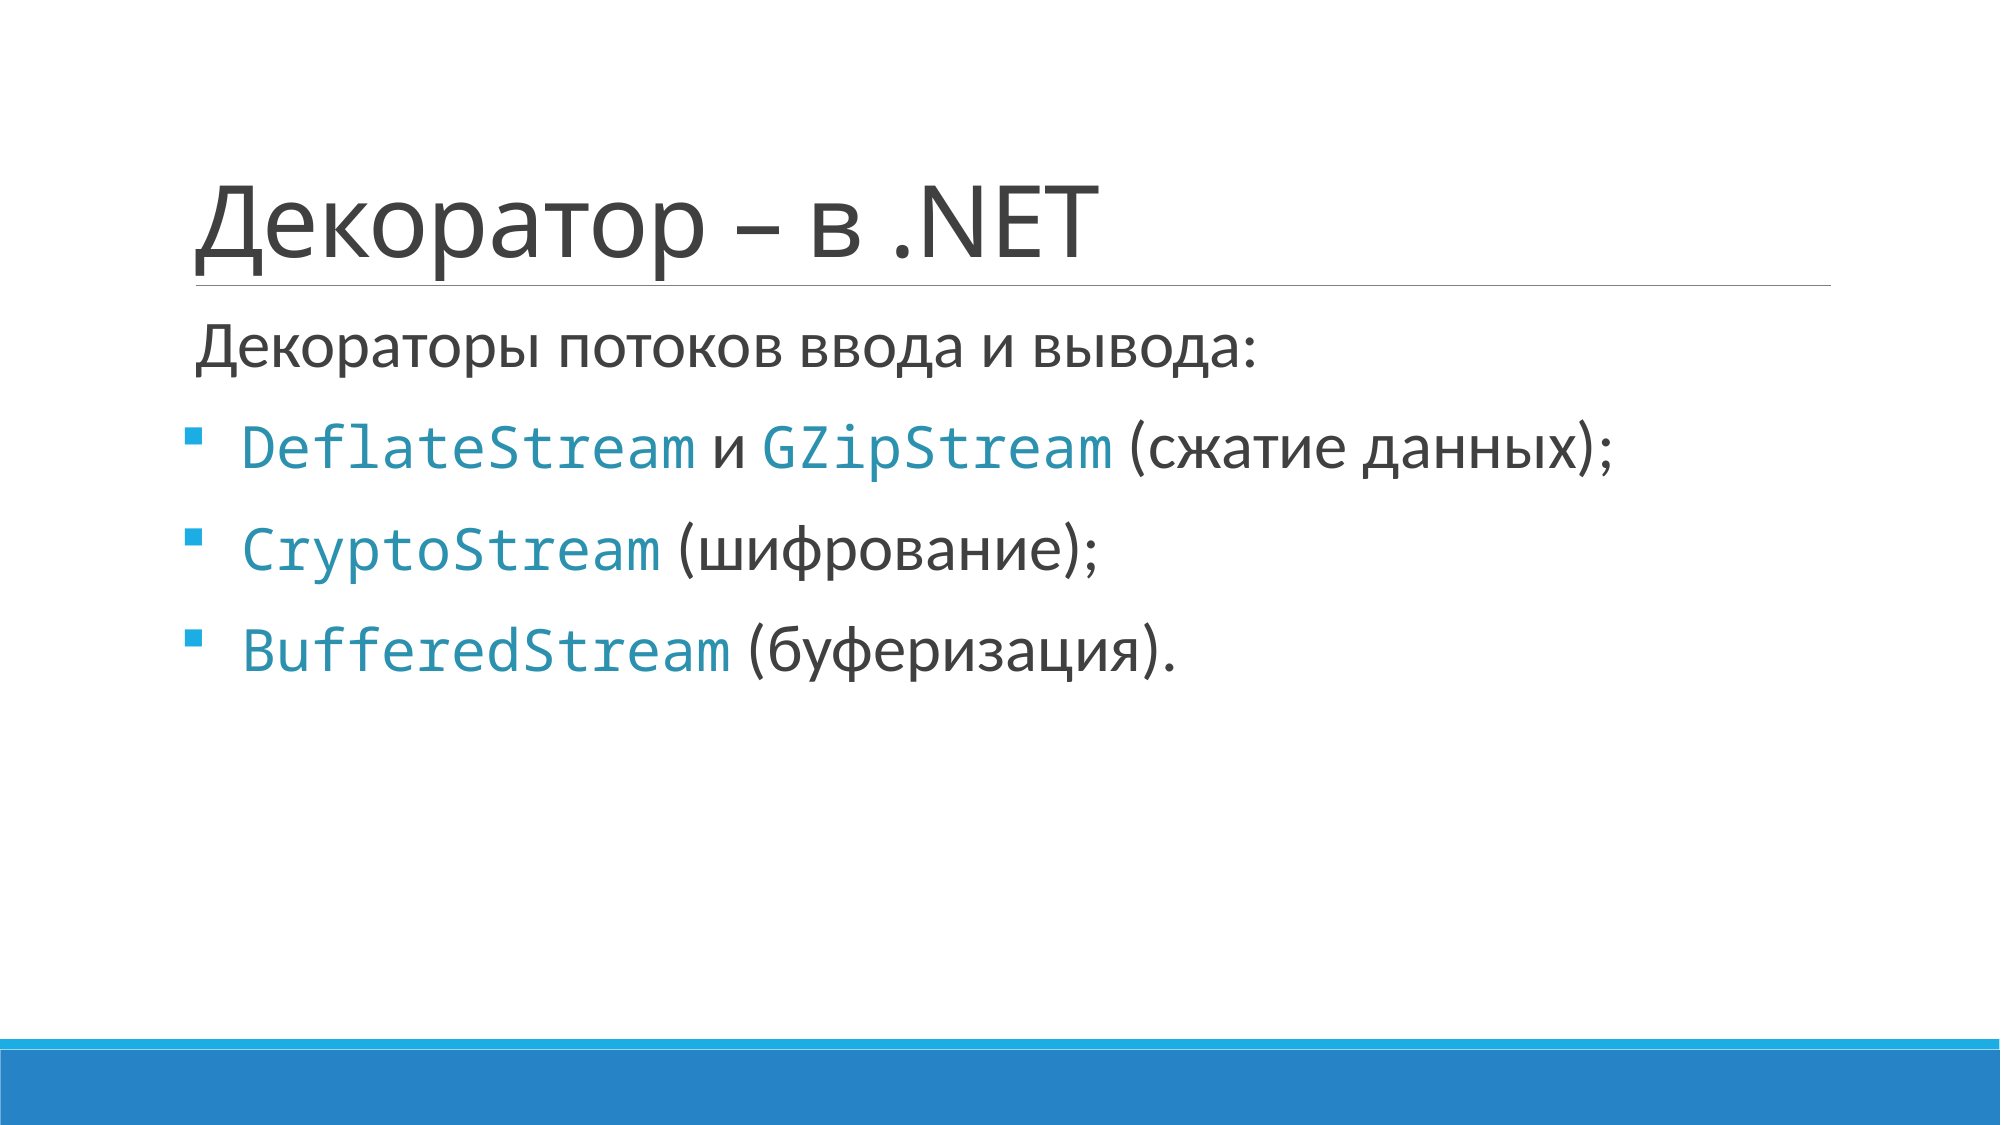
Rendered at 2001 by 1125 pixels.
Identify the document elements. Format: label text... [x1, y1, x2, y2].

list Декораторы потоков ввода и вывода: DeflateStream и GZipStream (сжатие данных); CryptoStream (шифрование); BufferedStream (буферизация). [180, 302, 1830, 963]
title Декоратор – в .NET [180, 47, 1830, 285]
